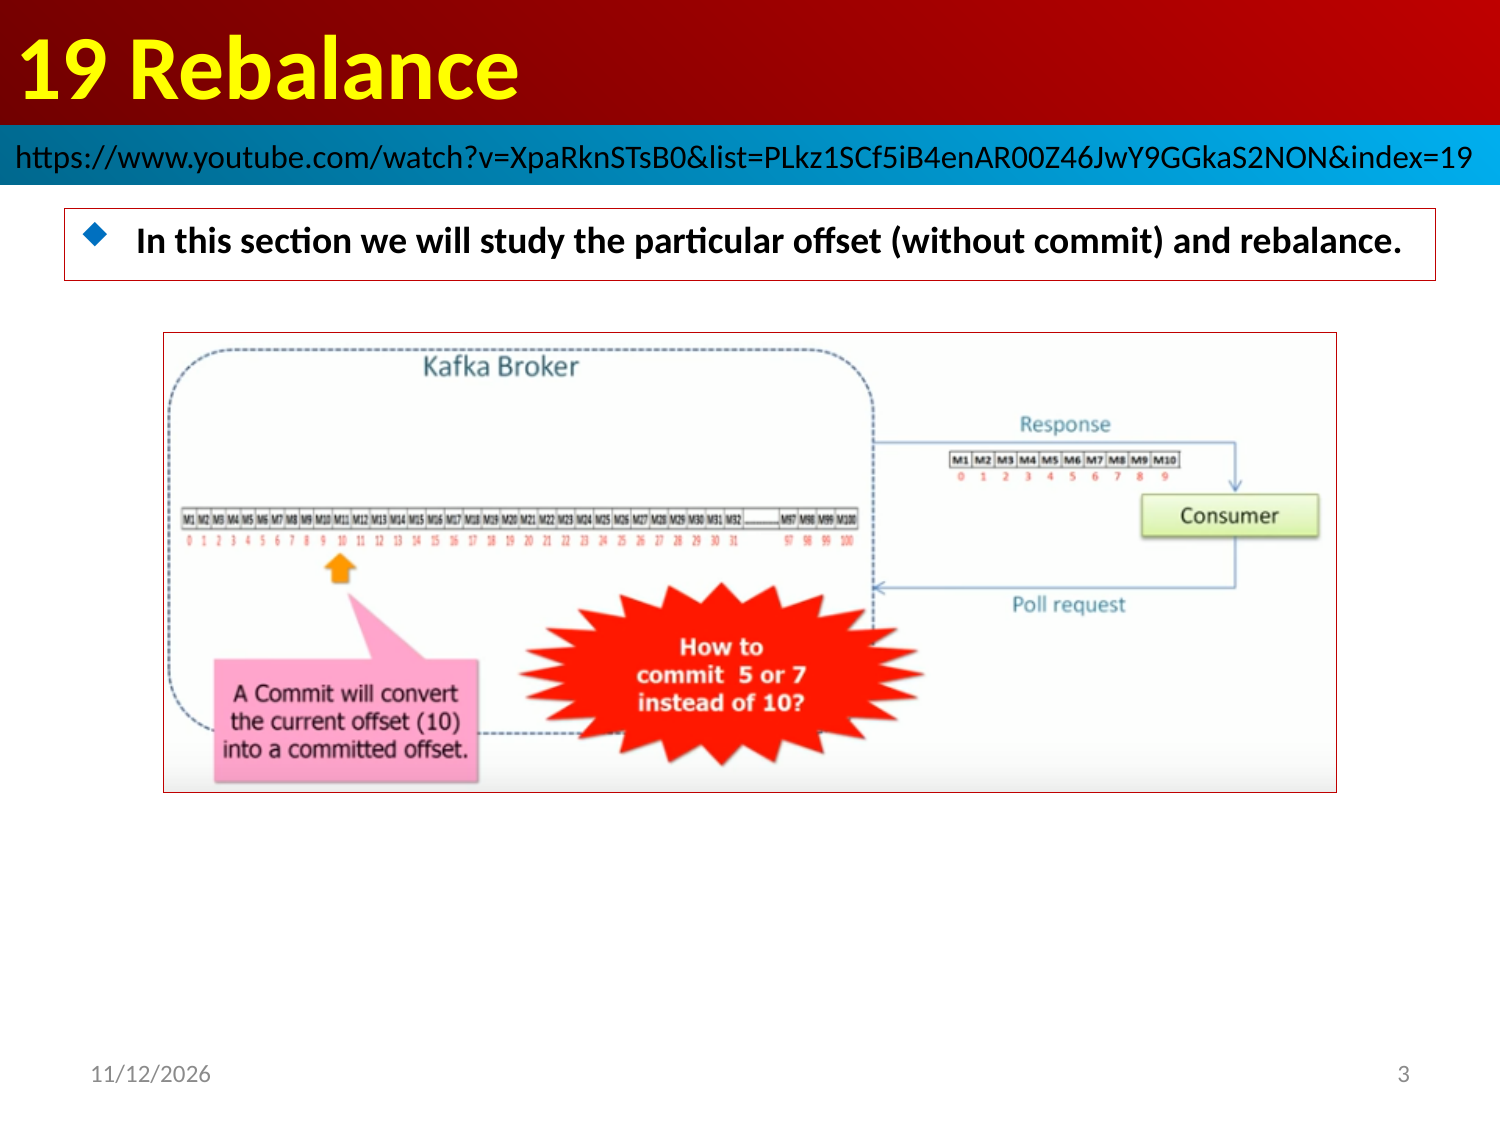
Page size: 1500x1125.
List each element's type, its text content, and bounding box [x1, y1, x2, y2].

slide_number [75, 1042, 425, 1103]
title 19 Rebalance [0, 0, 1500, 125]
slide_number 3 [1074, 1042, 1425, 1103]
subtitle In this section we will study the particular offset (without commit) and rebalance. [64, 208, 1436, 281]
text_box https://www.youtube.com/watch?v=XpaRknSTsB0&list=PLkz1SCf5iB4enAR00Z46JwY9GGkaS2NON&index=19 [0, 125, 1500, 185]
picture [162, 331, 1337, 794]
